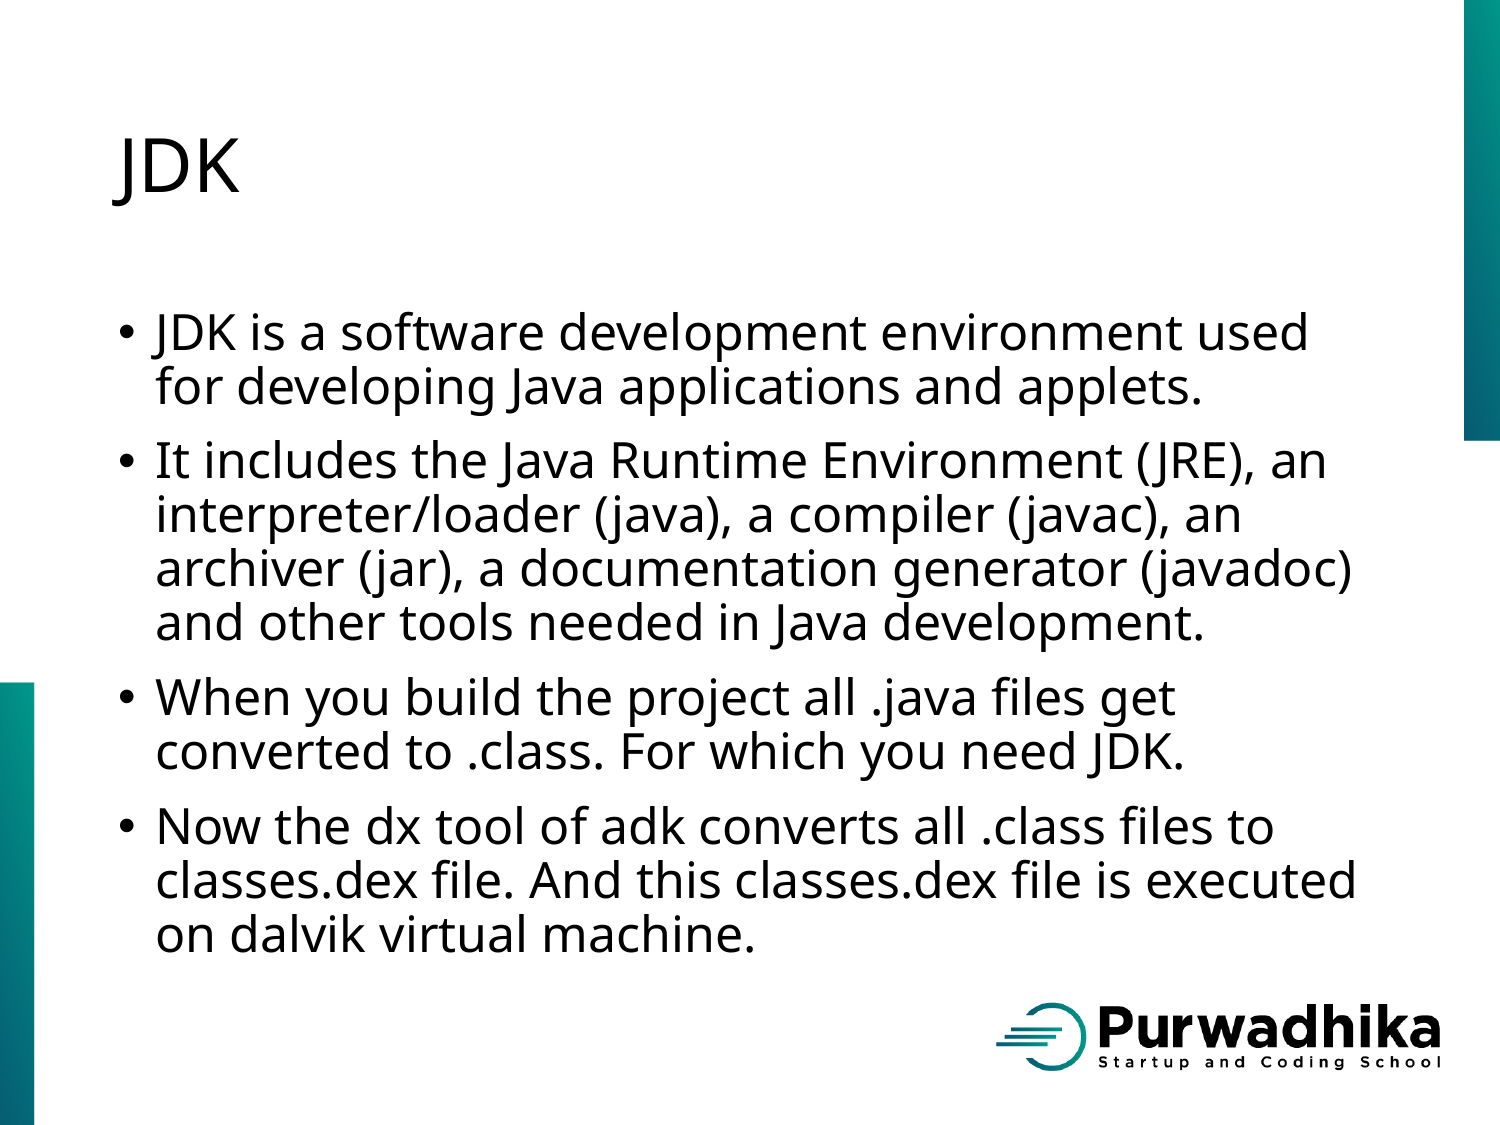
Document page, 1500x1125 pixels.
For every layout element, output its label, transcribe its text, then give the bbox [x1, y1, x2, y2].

picture [0, 0, 1500, 1125]
title JDK [103, 59, 1397, 278]
list JDK is a software development environment used for developing Java applications and applets. It includes the Java Runtime Environment (JRE), an interpreter/loader (java), a compiler (javac), an archiver (jar), a documentation generator (javadoc) and other tools needed in Java development. When you build the project all .java files get converted to .class. For which you need JDK. Now the dx tool of adk converts all .class files to classes.dex file. And this classes.dex file is executed on dalvik virtual machine. [103, 299, 1397, 984]
